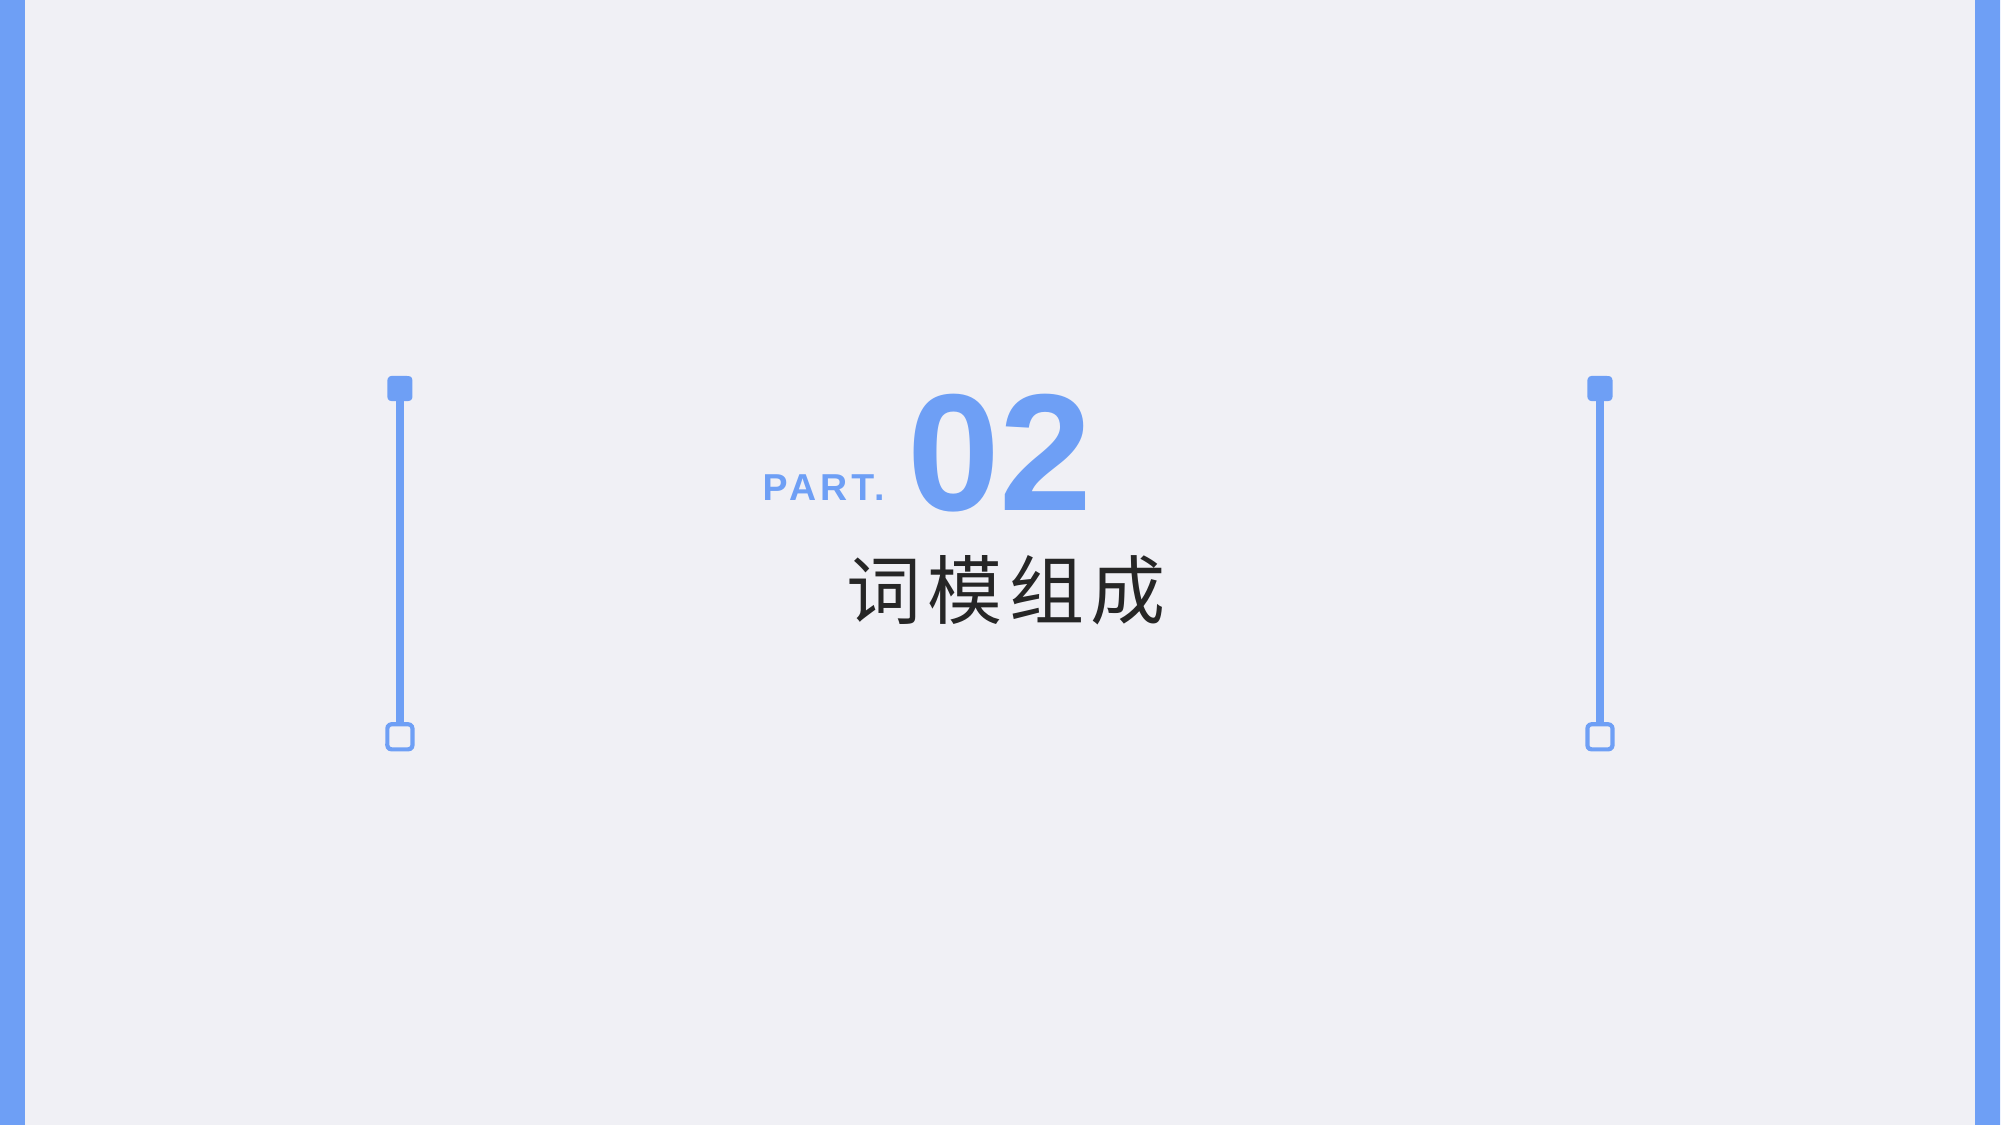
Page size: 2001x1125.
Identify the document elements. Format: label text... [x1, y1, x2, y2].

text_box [744, 336, 1109, 554]
title 词模组成 [454, 521, 1558, 642]
